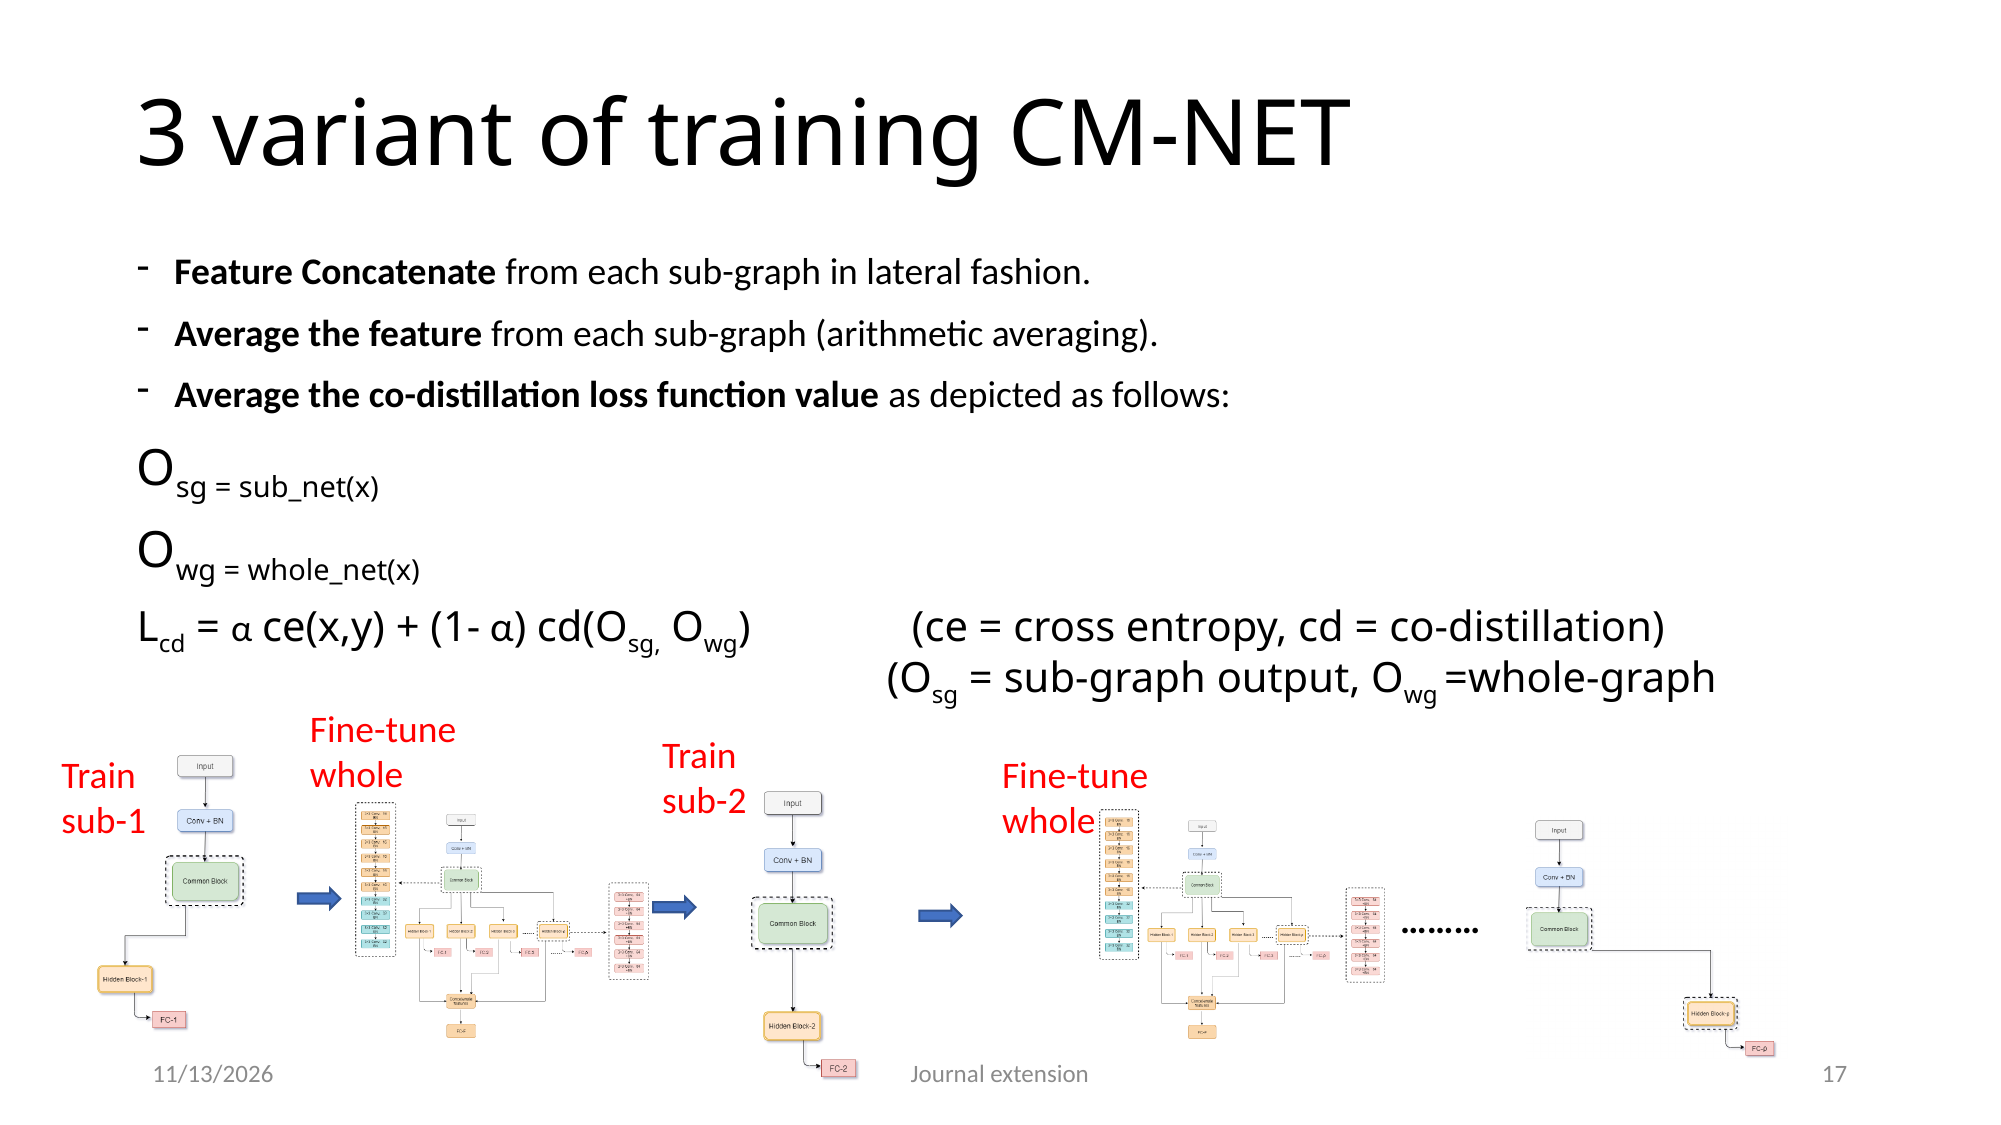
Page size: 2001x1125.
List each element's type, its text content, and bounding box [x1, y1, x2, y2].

picture [702, 737, 905, 1095]
text_box Train sub-1 [46, 744, 80, 849]
text_box [652, 894, 697, 920]
picture [355, 802, 649, 1038]
slide_number 17 [1412, 1042, 1863, 1103]
picture [1099, 809, 1385, 1039]
list Feature Concatenate from each sub-graph in lateral fashion. Average the feature from each sub-graph (arithmetic averaging). Average the co-distillation loss function value as depicted as follows: Osg = sub_net(x) Owg = whole_net(x) Lcd = α ce(x,y) + (1- α) cd(Osg, Owg) (ce = cross entropy, cd = co-distillation) (Osg = sub-graph output, Owg =whole-graph output) [121, 244, 1879, 743]
text_box ……… [1385, 888, 1517, 949]
text_box Fine-tune whole [295, 697, 509, 803]
text_box Train sub-2 [647, 723, 801, 828]
text_box [296, 885, 342, 912]
picture [1526, 816, 1788, 1059]
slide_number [137, 1042, 588, 1103]
text_box Fine-tune whole [987, 744, 1202, 849]
footer Journal extension [662, 1042, 1338, 1103]
text_box [918, 903, 964, 929]
picture [80, 705, 283, 1043]
title 3 variant of training CM-NET [121, 27, 1847, 244]
